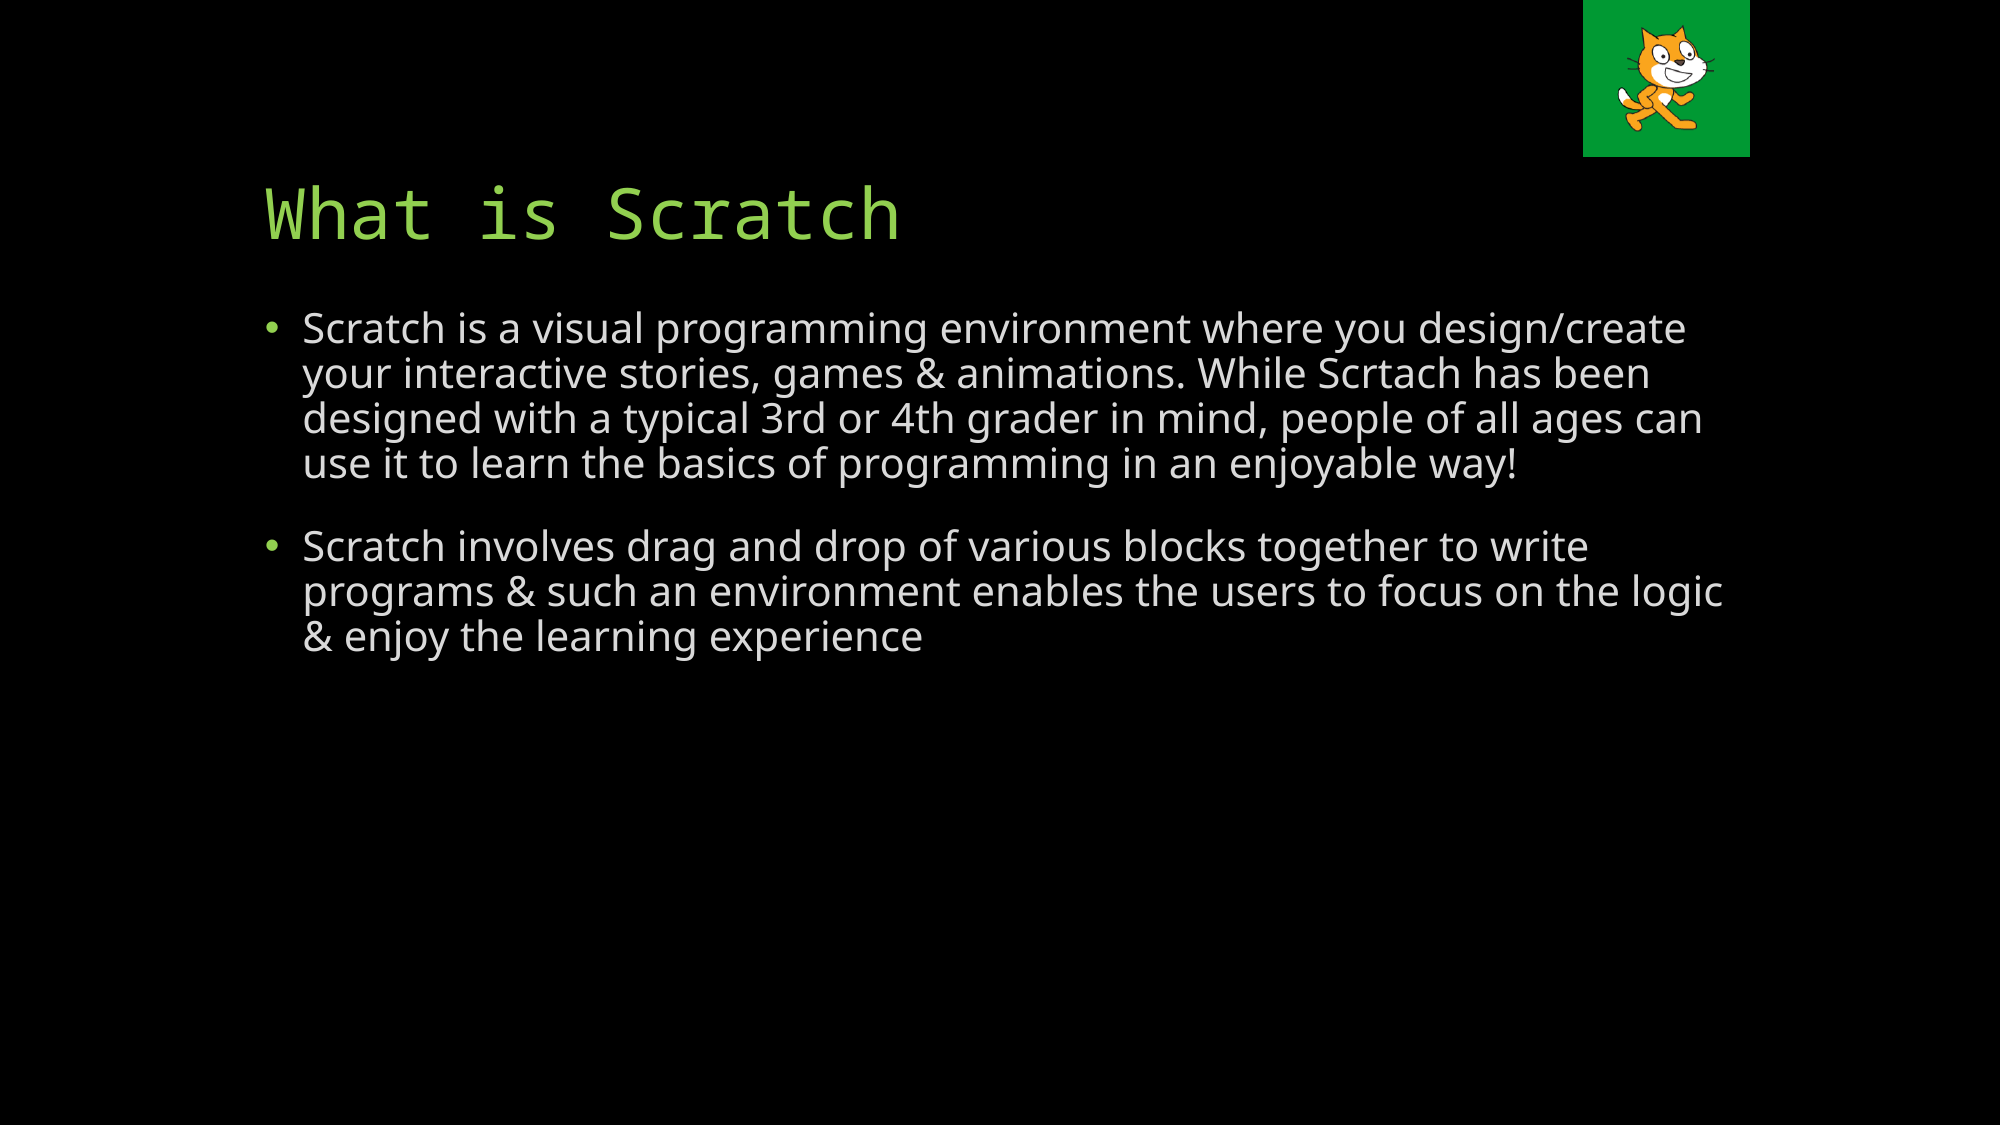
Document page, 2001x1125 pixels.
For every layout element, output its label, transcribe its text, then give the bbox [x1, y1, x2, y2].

picture [1583, 0, 1750, 158]
title What is Scratch [249, 75, 1750, 263]
list Scratch is a visual programming environment where you design/create your interactive stories, games & animations. While Scrtach has been designed with a typical 3rd or 4th grader in mind, people of all ages can use it to learn the basics of programming in an enjoyable way! Scratch involves drag and drop of various blocks together to write programs & such an environment enables the users to focus on the logic & enjoy the learning experience [249, 299, 1750, 1000]
